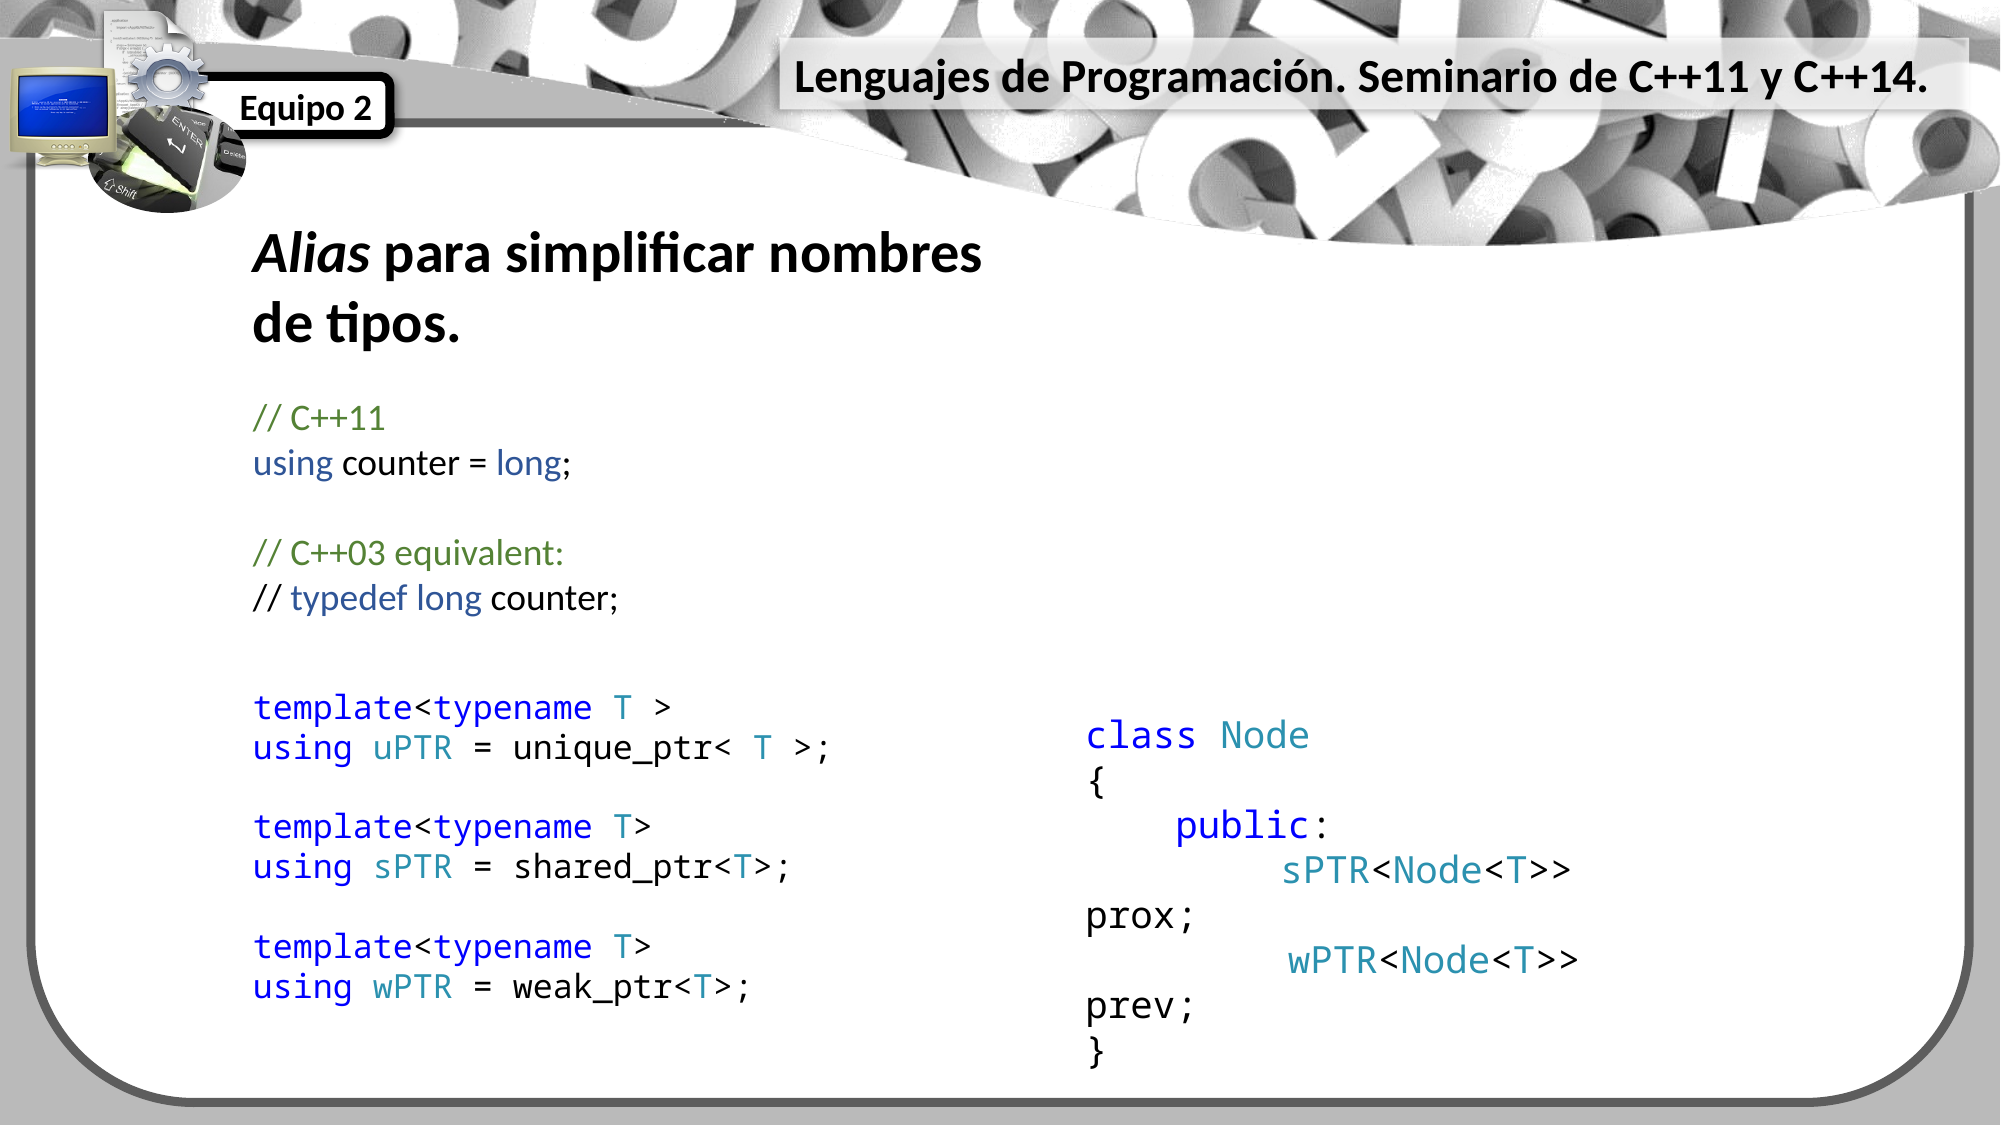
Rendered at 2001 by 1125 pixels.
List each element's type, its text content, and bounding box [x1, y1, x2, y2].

text_box class Node { public: sPTR<Node<T>> prox; wPTR<Node<T>> prev; } [1070, 703, 1700, 1079]
text_box template<typename T > using uPTR = unique_ptr< T >; template<typename T> using sPTR = shared_ptr<T>; template<typename T> using wPTR = weak_ptr<T>; [238, 678, 1261, 1013]
text_box Alias para simplificar nombres de tipos. [238, 207, 1071, 362]
text_box // C++11 using counter = long; // C++03 equivalent: // typedef long counter; [238, 385, 886, 626]
picture [0, 0, 2001, 246]
